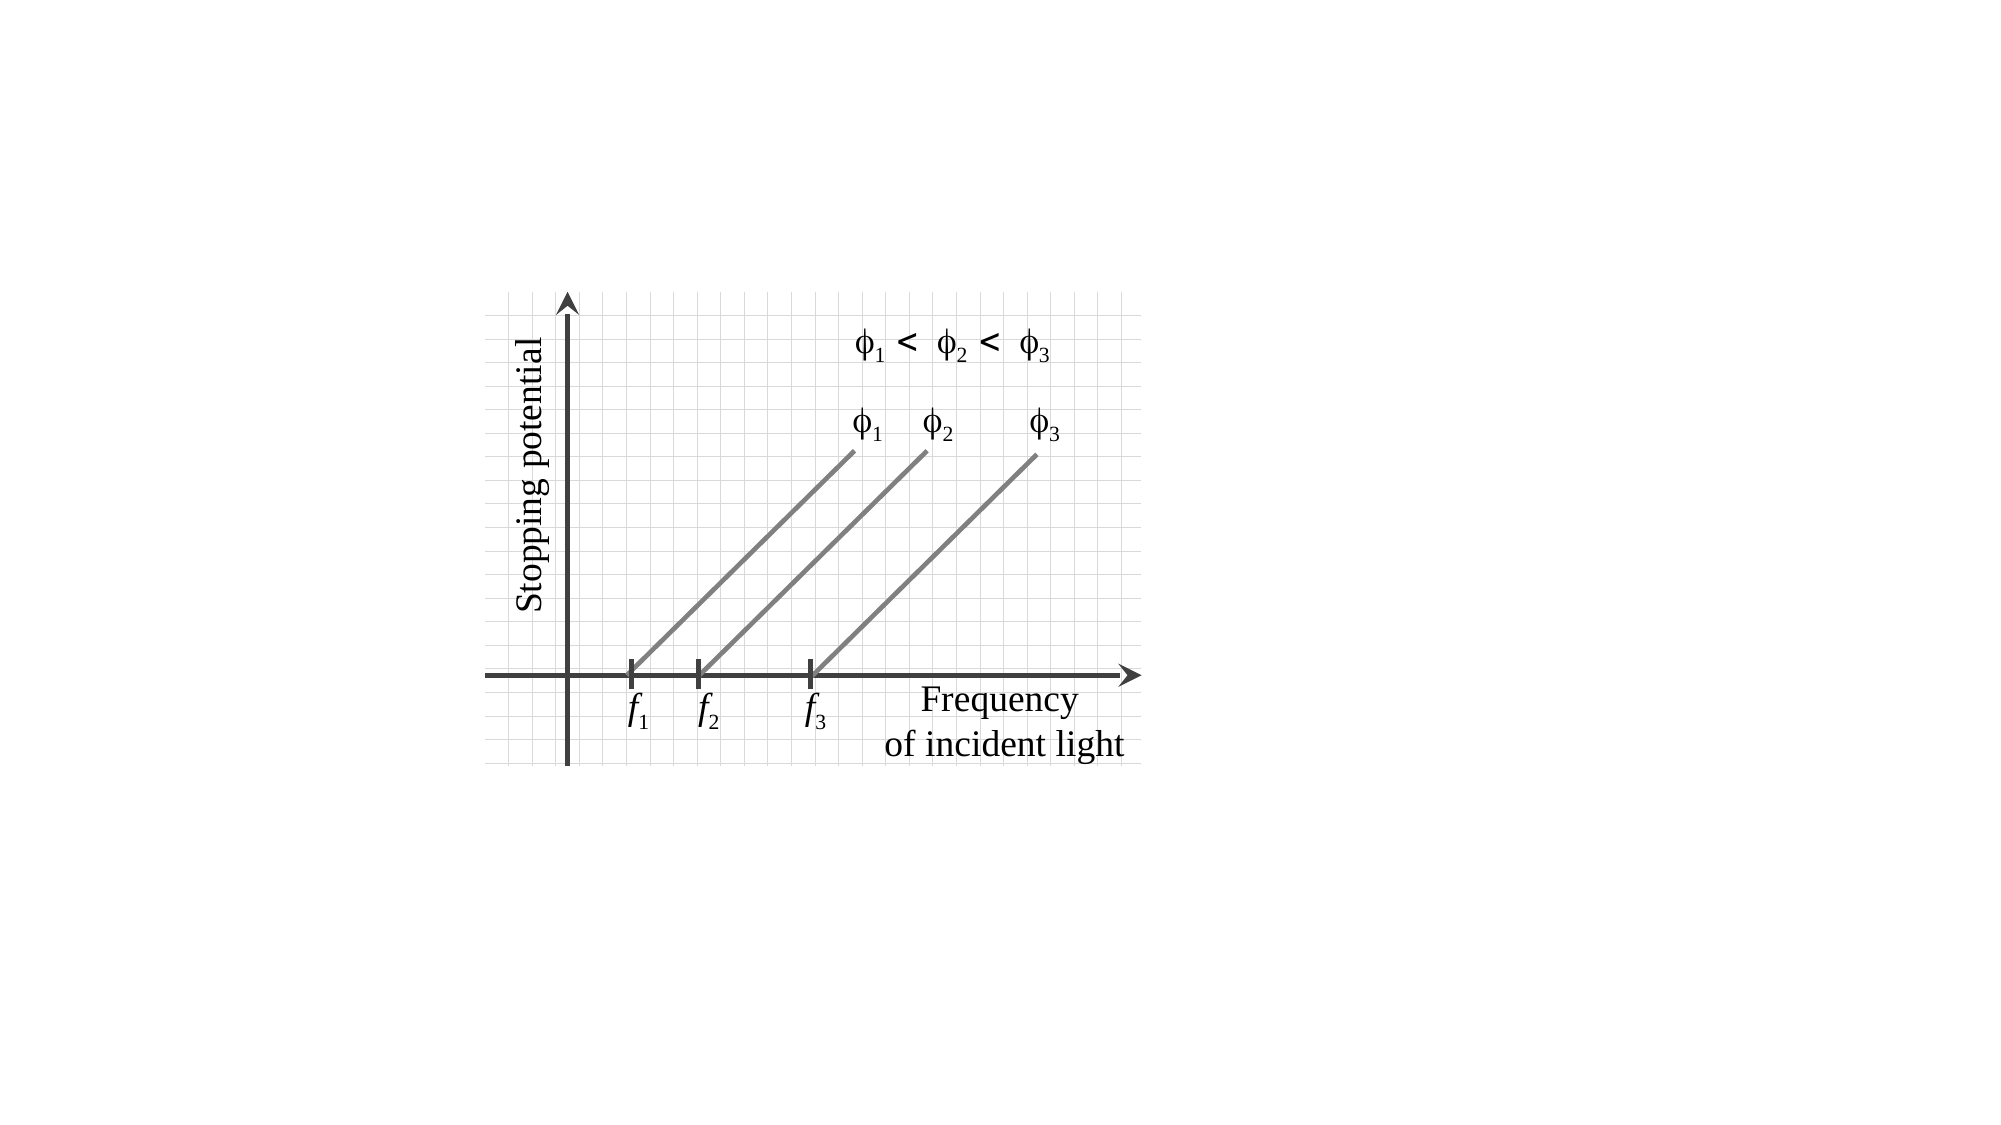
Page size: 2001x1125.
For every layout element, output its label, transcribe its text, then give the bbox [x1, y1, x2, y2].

text_box f1 [615, 682, 663, 734]
text_box f2 [685, 682, 733, 734]
text_box Frequency of incident light [850, 674, 1150, 765]
text_box [568, 291, 1143, 674]
text_box f3 [1021, 412, 1069, 446]
text_box Stopping potential [503, 296, 549, 655]
text_box f2 [914, 412, 962, 446]
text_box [855, 450, 928, 454]
text_box [484, 676, 565, 767]
text_box [568, 678, 1143, 767]
text_box [484, 291, 567, 675]
text_box f1 < f2 < f3 [763, 315, 1142, 412]
text_box f3 [792, 682, 839, 734]
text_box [809, 454, 1037, 679]
text_box f1 [844, 412, 892, 446]
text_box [626, 450, 855, 676]
